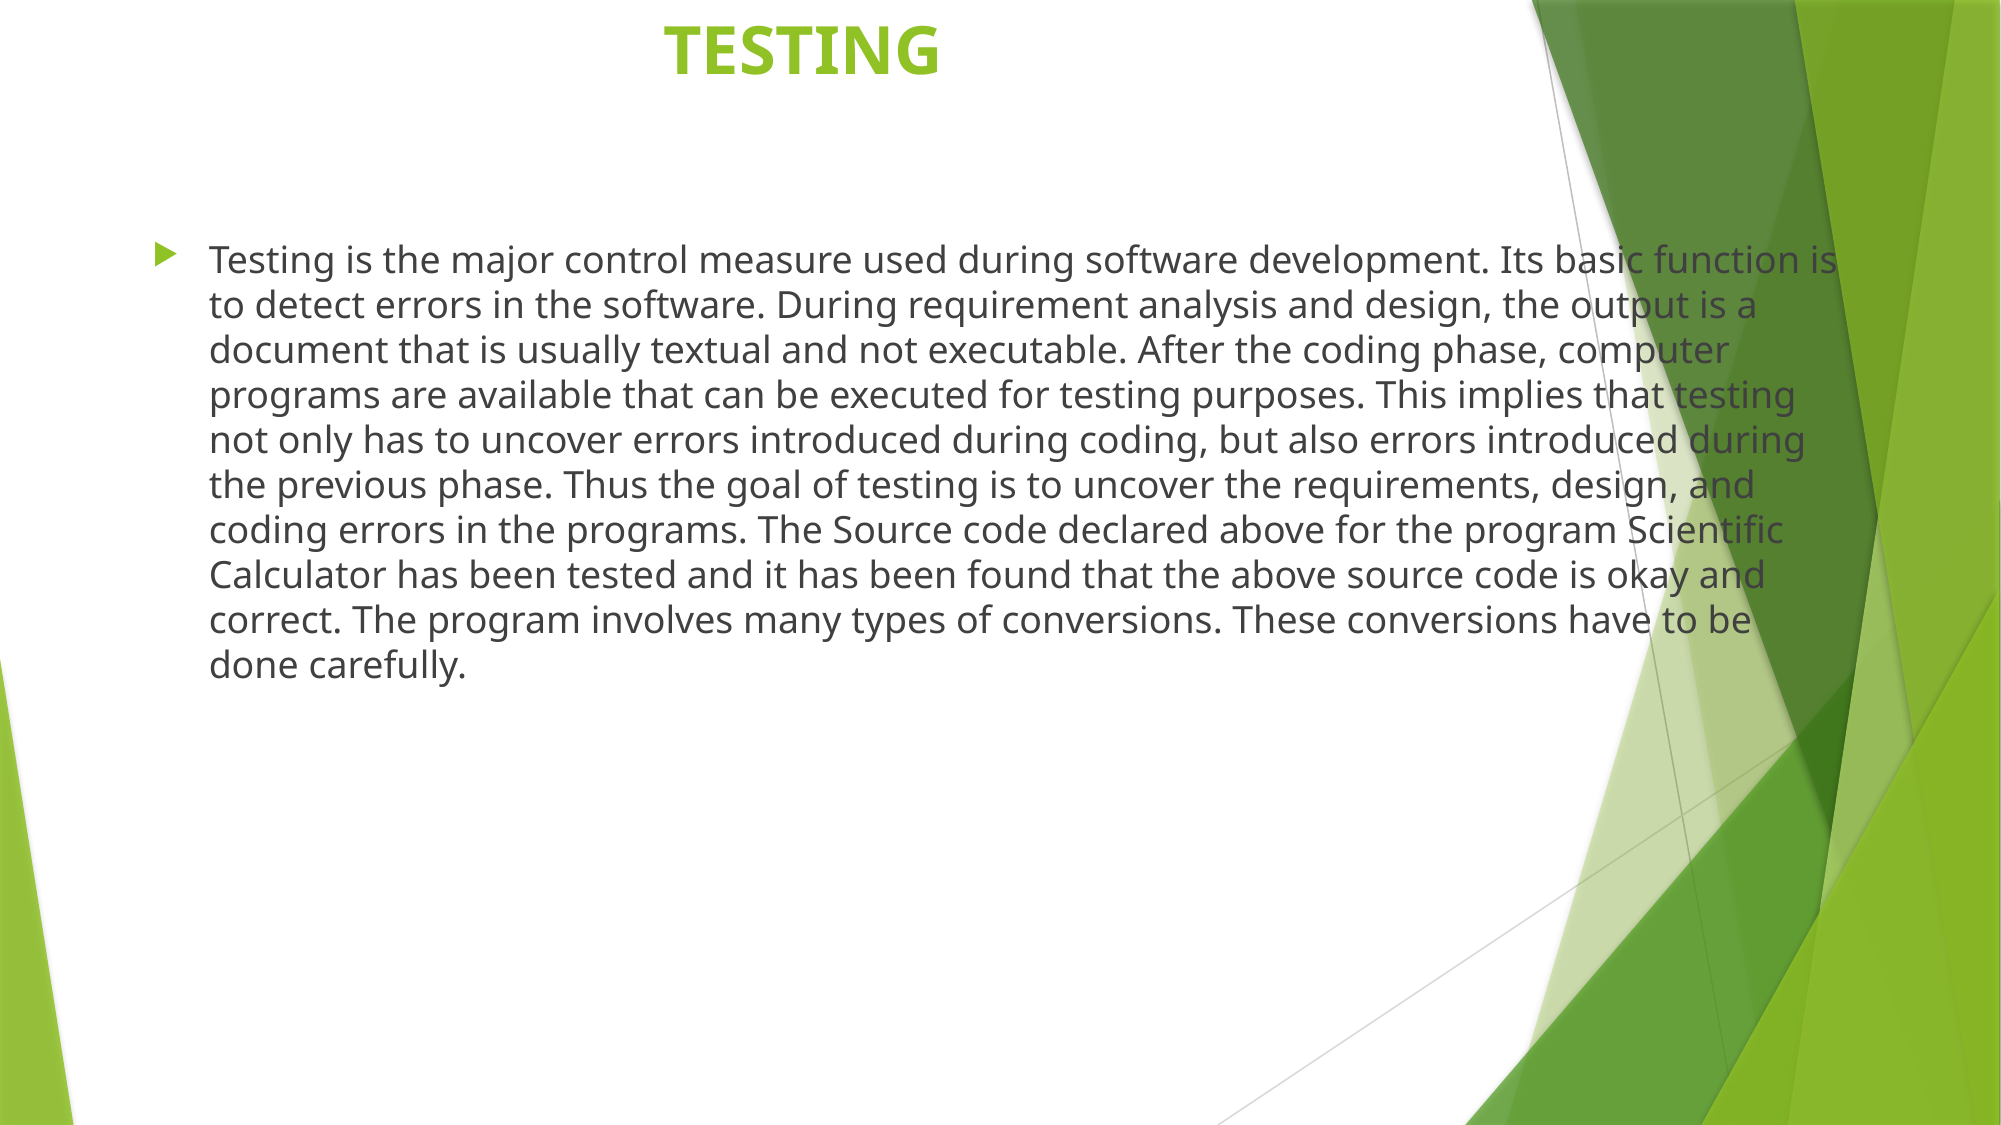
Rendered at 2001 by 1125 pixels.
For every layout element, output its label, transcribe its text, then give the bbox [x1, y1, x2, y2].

list Testing is the major control measure used during software development. Its basic function is to detect errors in the software. During requirement analysis and design, the output is a document that is usually textual and not executable. After the coding phase, computer programs are available that can be executed for testing purposes. This implies that testing not only has to uncover errors introduced during coding, but also errors introduced during the previous phase. Thus the goal of testing is to uncover the requirements, design, and coding errors in the programs. The Source code declared above for the program Scientific Calculator has been tested and it has been found that the above source code is okay and correct. The program involves many types of conversions. These conversions have to be done carefully. [137, 228, 1863, 1014]
title TESTING [0, 0, 1580, 143]
